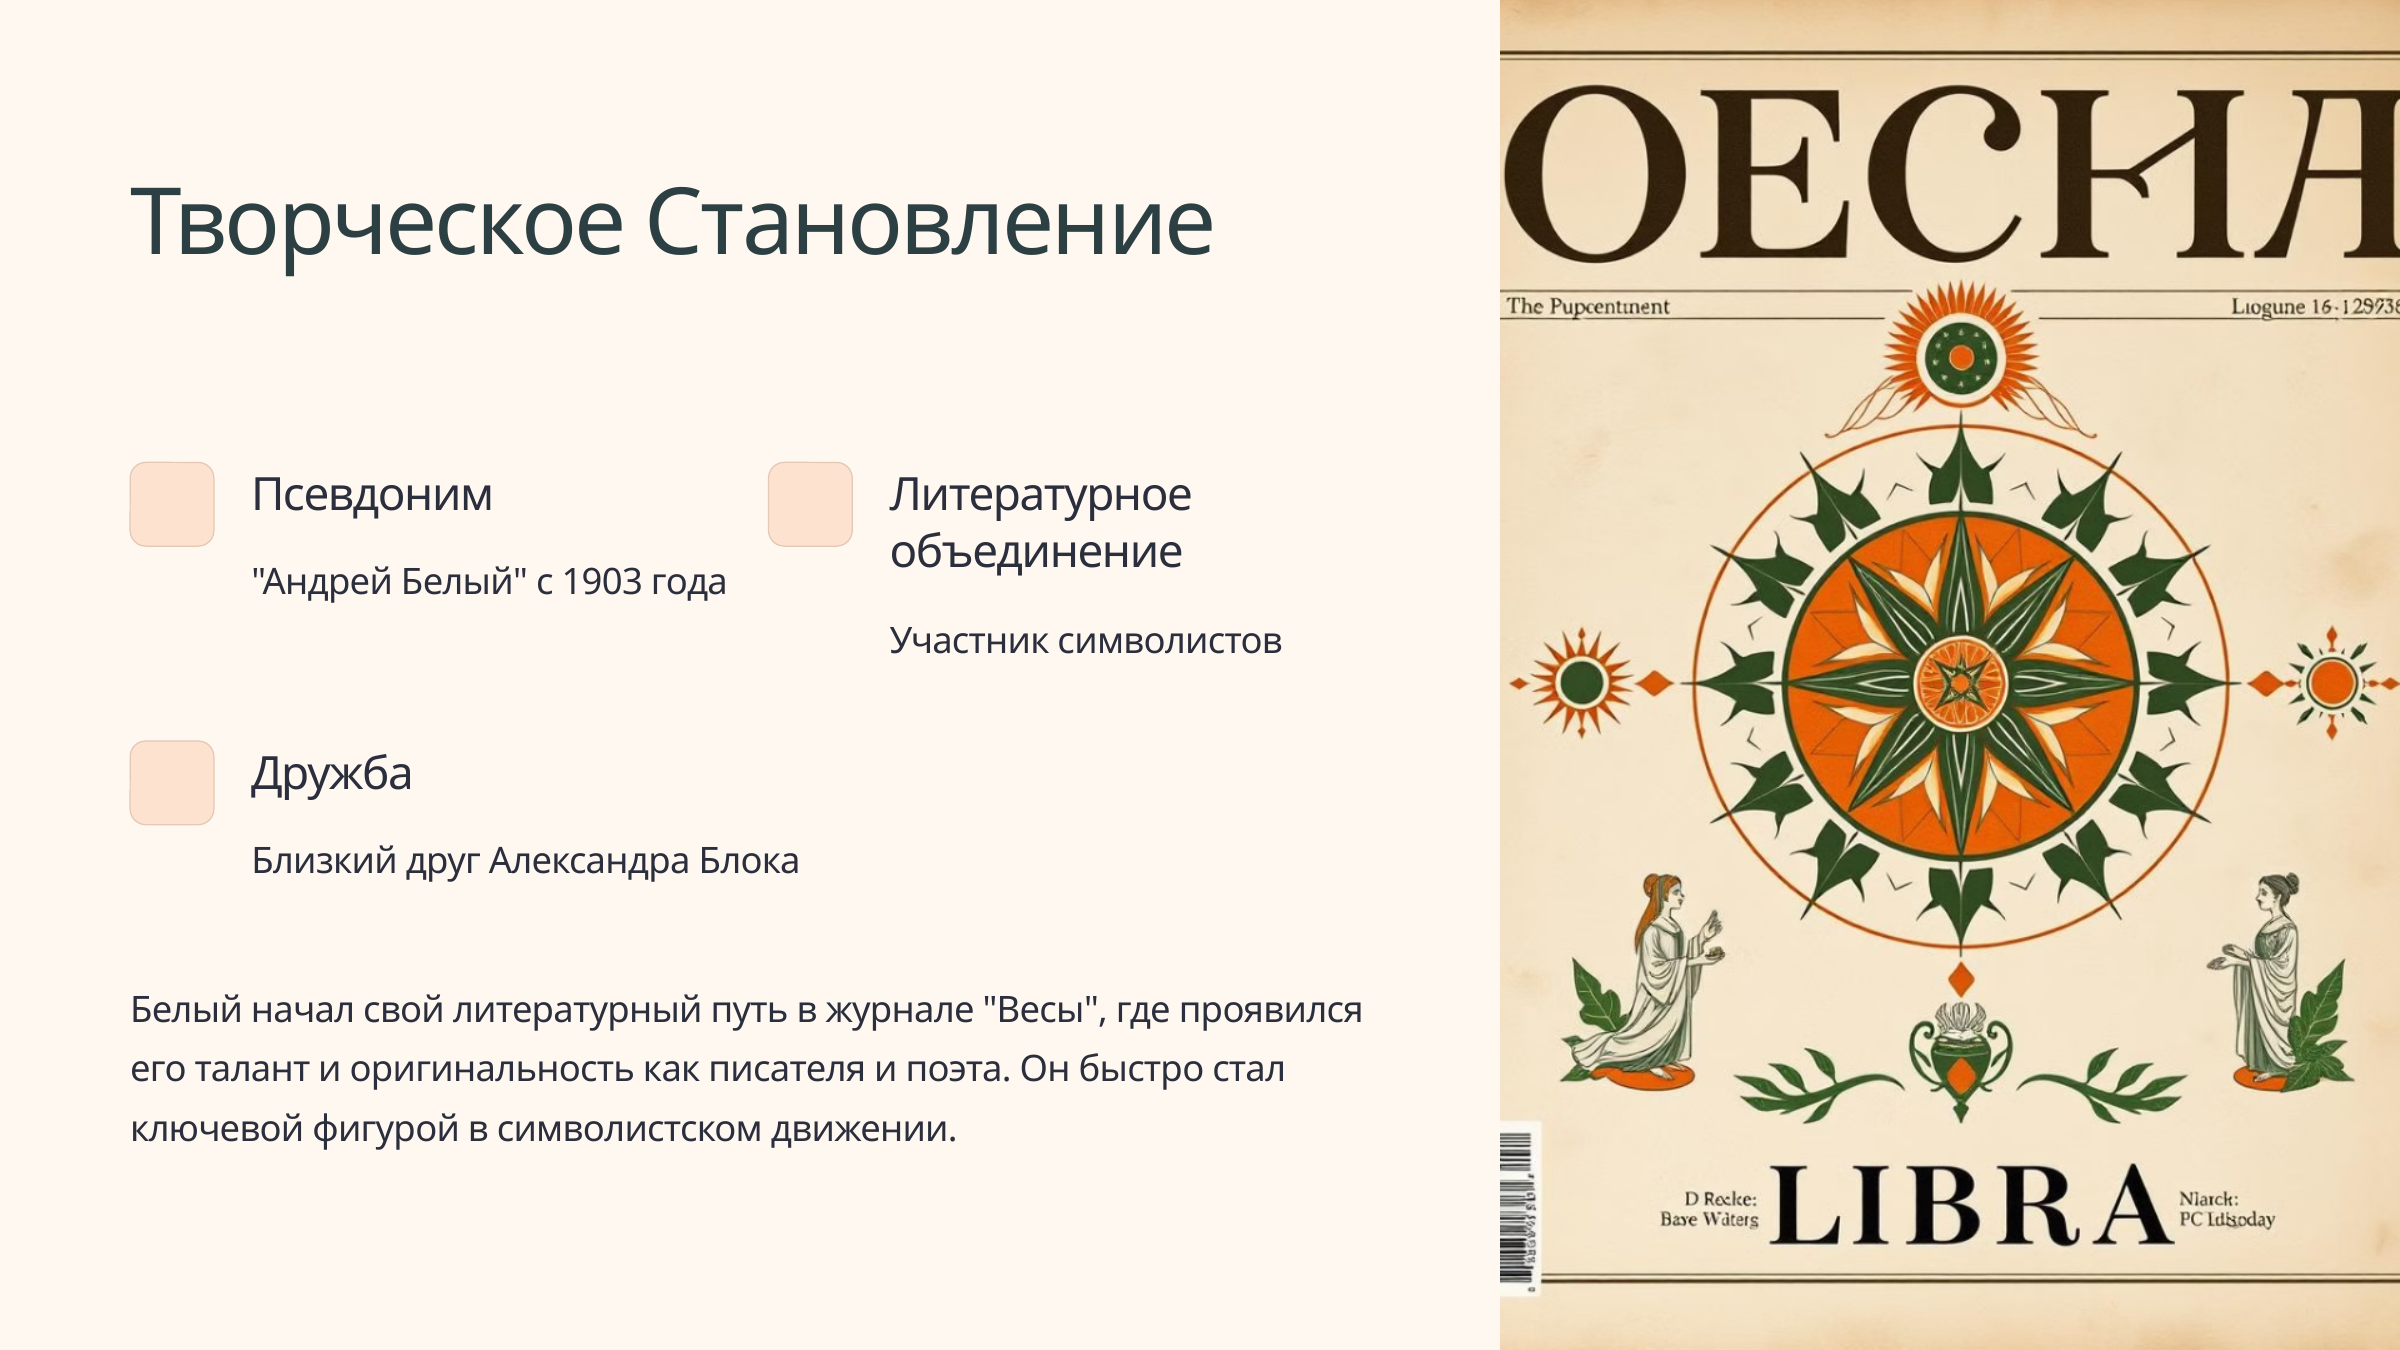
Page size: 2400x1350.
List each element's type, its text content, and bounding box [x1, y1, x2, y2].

text_box Дружба [251, 740, 717, 800]
text_box Белый начал свой литературный путь в журнале "Весы", где проявился его талант и оригинальность как писателя и поэта. Он быстро стал ключевой фигурой в символистском движении. [130, 970, 1370, 1149]
text_box [130, 740, 214, 825]
text_box Литературное объединение [889, 462, 1370, 579]
picture [1499, 0, 2400, 1350]
text_box Псевдоним [251, 462, 717, 521]
text_box Участник символистов [889, 601, 1370, 661]
text_box Творческое Становление [130, 157, 1214, 275]
text_box [130, 462, 214, 547]
text_box [768, 462, 853, 547]
text_box "Андрей Белый" с 1903 года [251, 542, 732, 662]
text_box Близкий друг Александра Блока [251, 821, 1370, 881]
